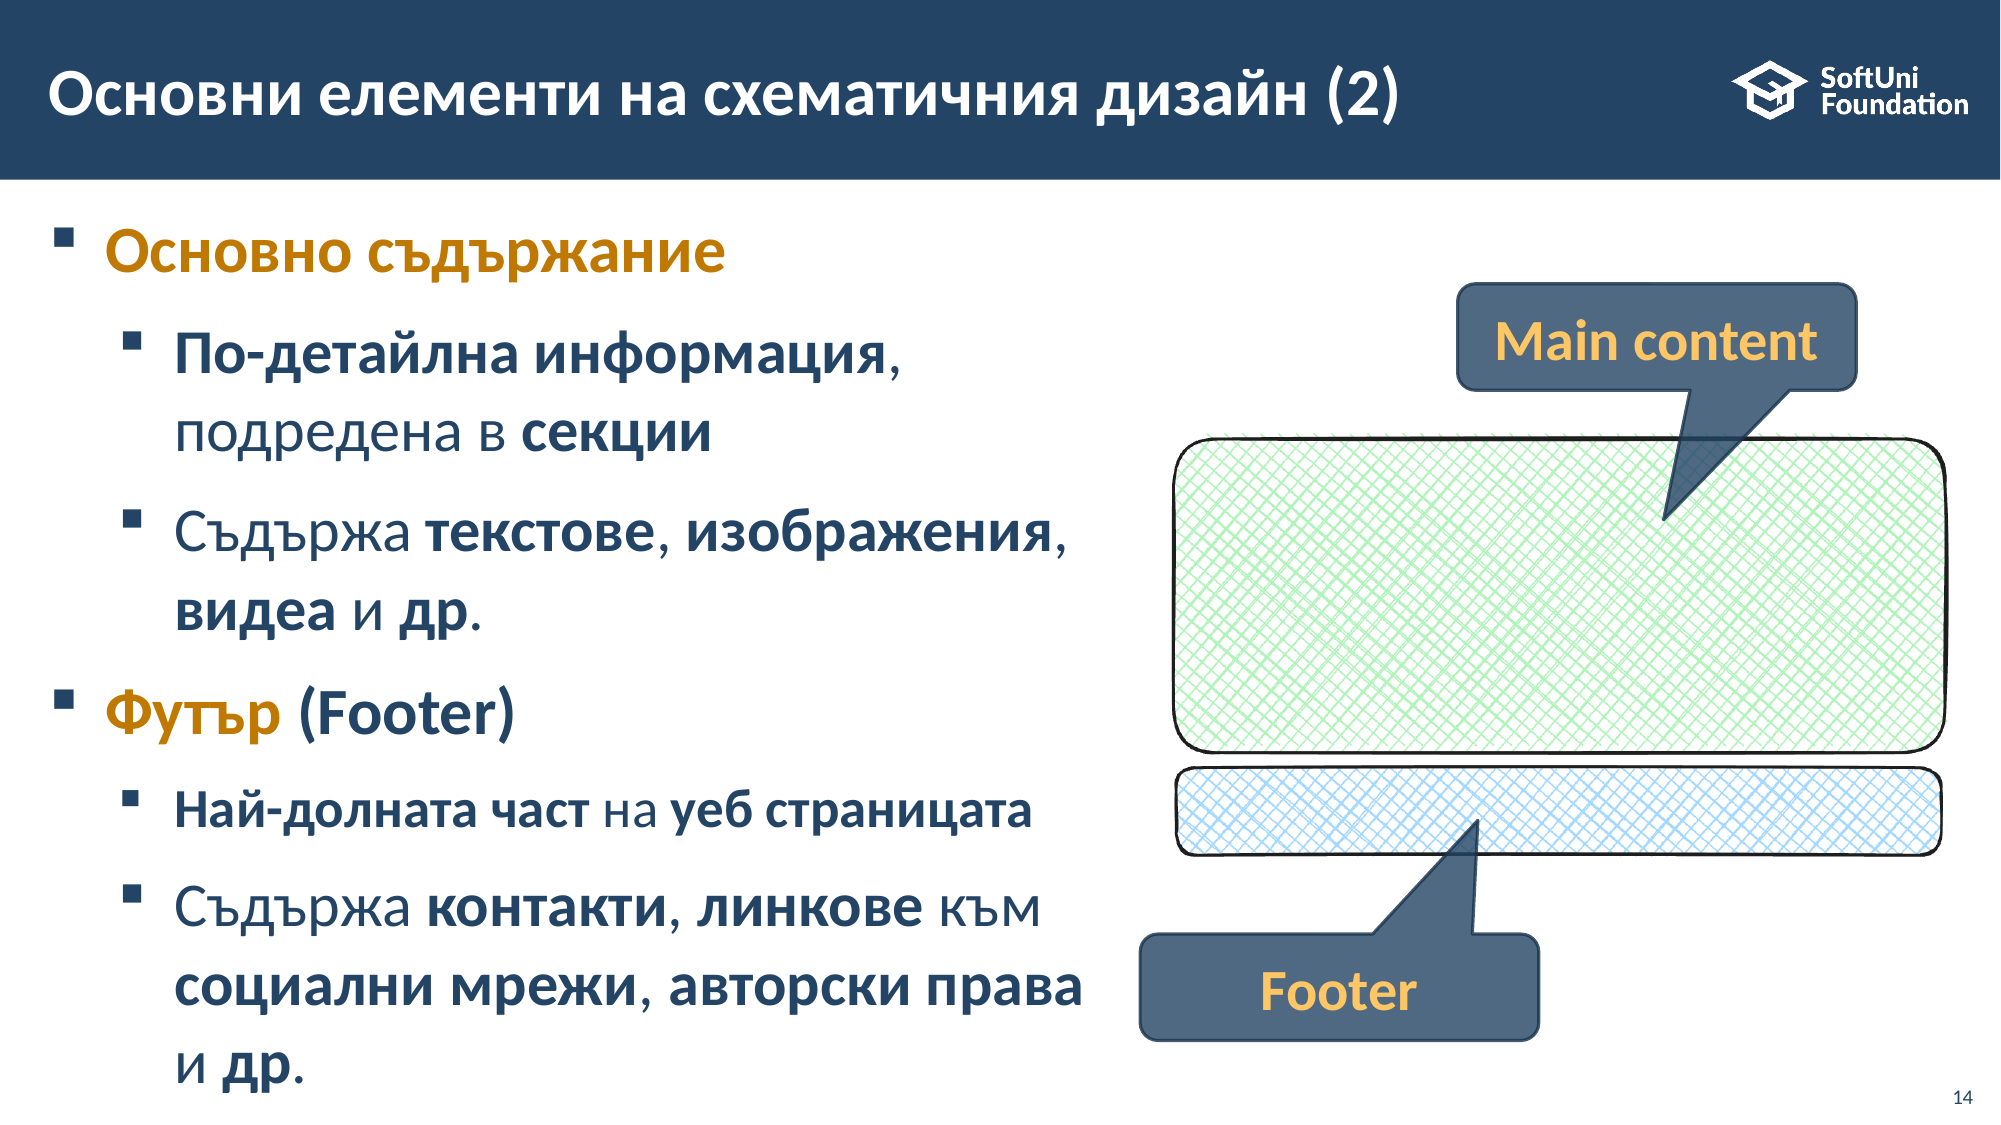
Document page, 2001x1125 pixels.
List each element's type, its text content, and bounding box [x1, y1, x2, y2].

text_box Footer [1138, 877, 1541, 1043]
text_box Main content [1455, 281, 1859, 428]
picture [1157, 430, 1960, 870]
slide_number 14 [1927, 1067, 1989, 1117]
title Основни елементи на схематичния дизайн (2) [31, 16, 1716, 162]
list Основно съдържание По-детайлна информация, подредена в секции Съдържа текстове, изображения, видеа и др. Футър (Footer) Най-долната част на уеб страницата Съдържа контакти, линкове към социални мрежи, авторски права и др. [31, 196, 1141, 1104]
picture [1731, 60, 1968, 120]
